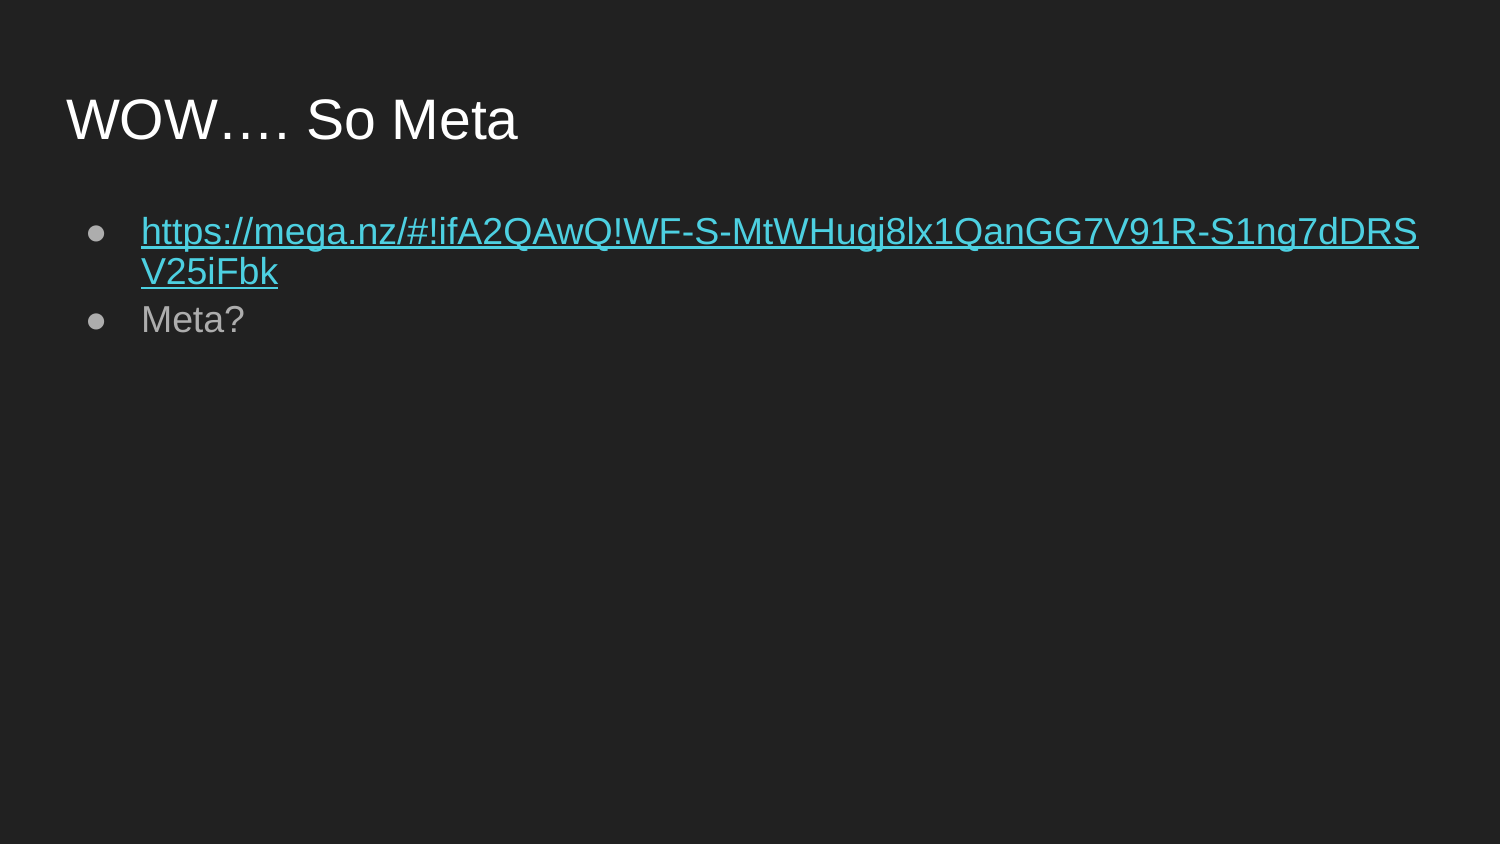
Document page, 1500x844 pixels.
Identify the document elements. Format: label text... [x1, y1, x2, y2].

list https://mega.nz/#!ifA2QAwQ!WF-S-MtWHugj8lx1QanGG7V91R-S1ng7dDRSV25iFbk Meta? [51, 189, 1449, 750]
title WOW…. So Meta [51, 72, 1449, 167]
